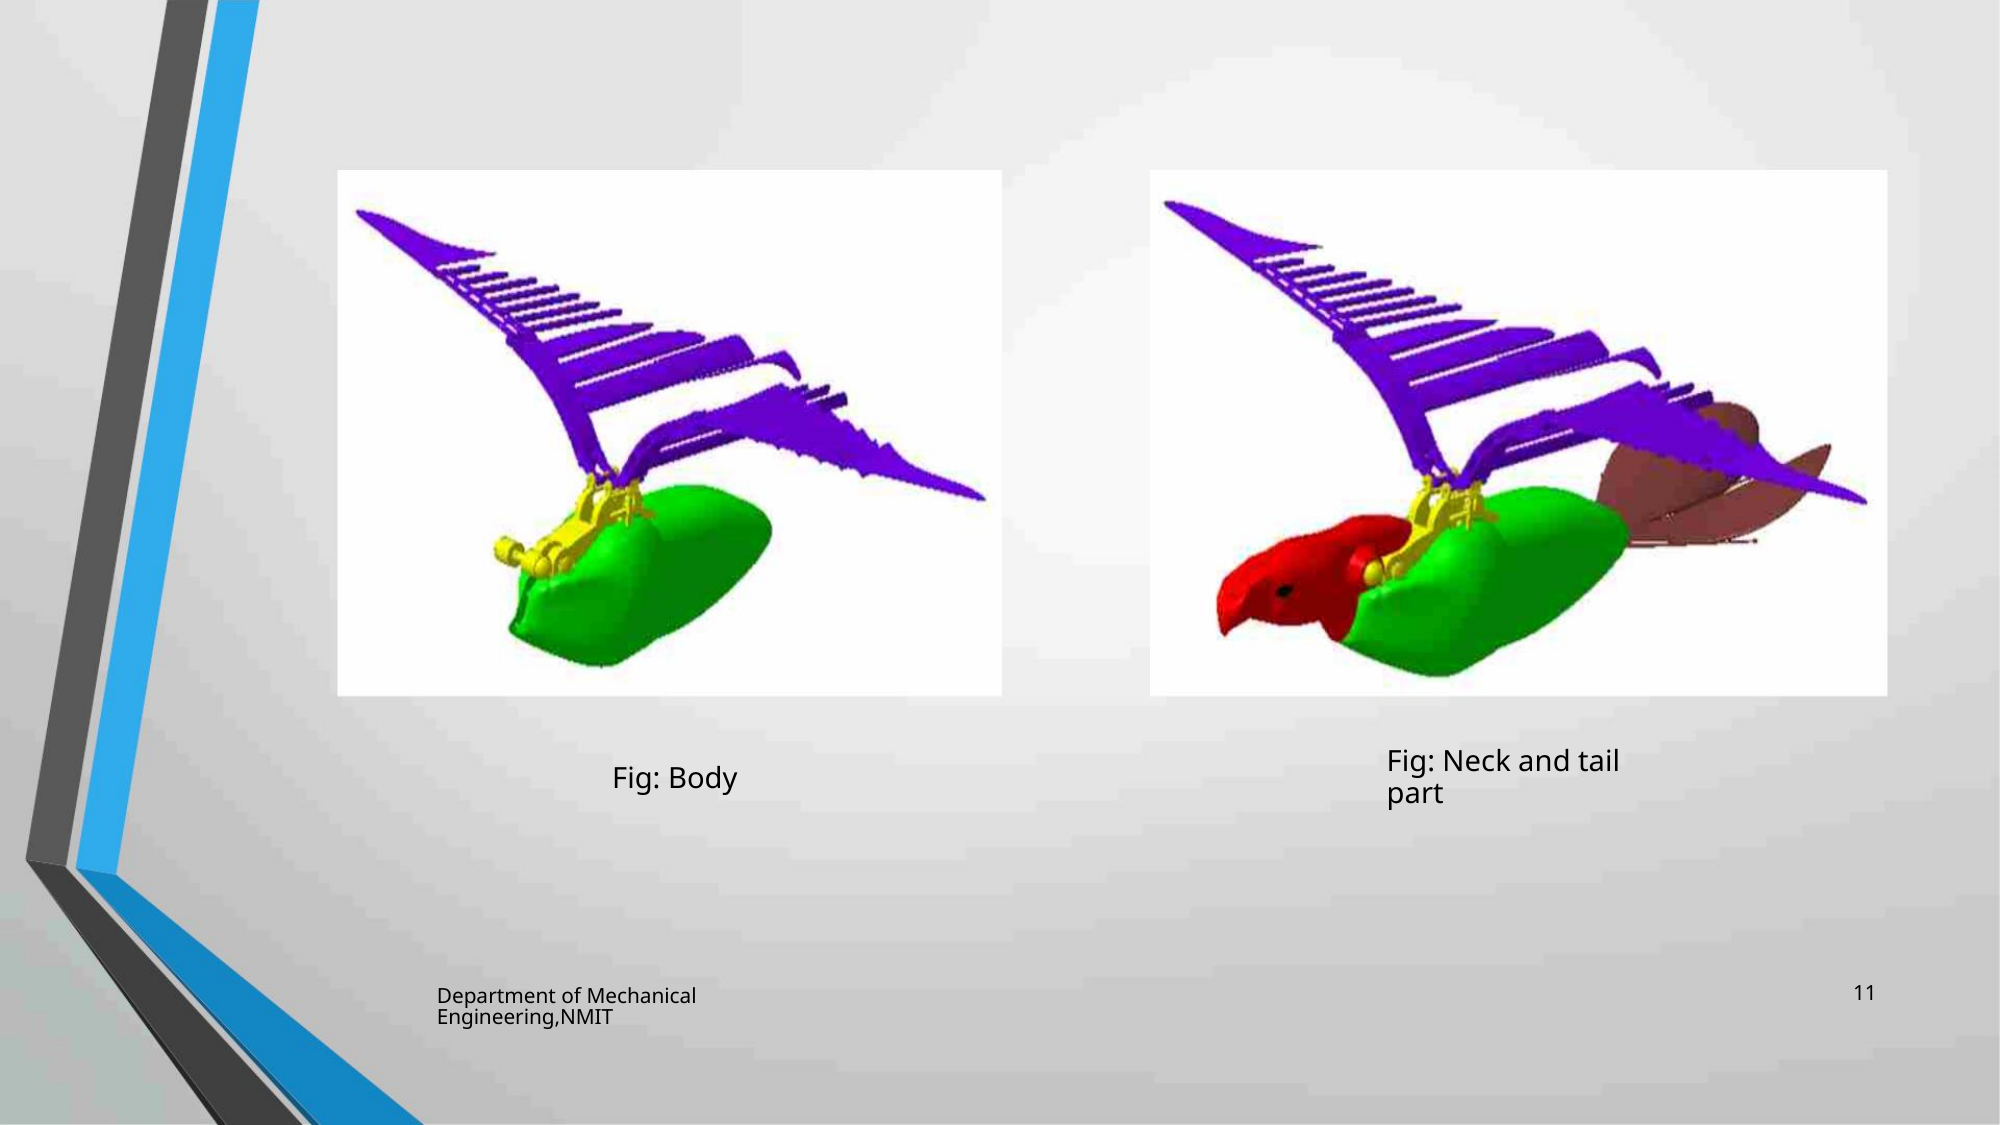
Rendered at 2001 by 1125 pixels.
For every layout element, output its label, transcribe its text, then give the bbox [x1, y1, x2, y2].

text_box 11 [1853, 983, 1897, 1005]
text_box Department of Mechanical Engineering,NMIT [436, 986, 853, 1029]
text_box Fig: Body [611, 761, 755, 795]
text_box Fig: Neck and tail part [1386, 744, 1674, 810]
text_box [0, 0, 2000, 1125]
